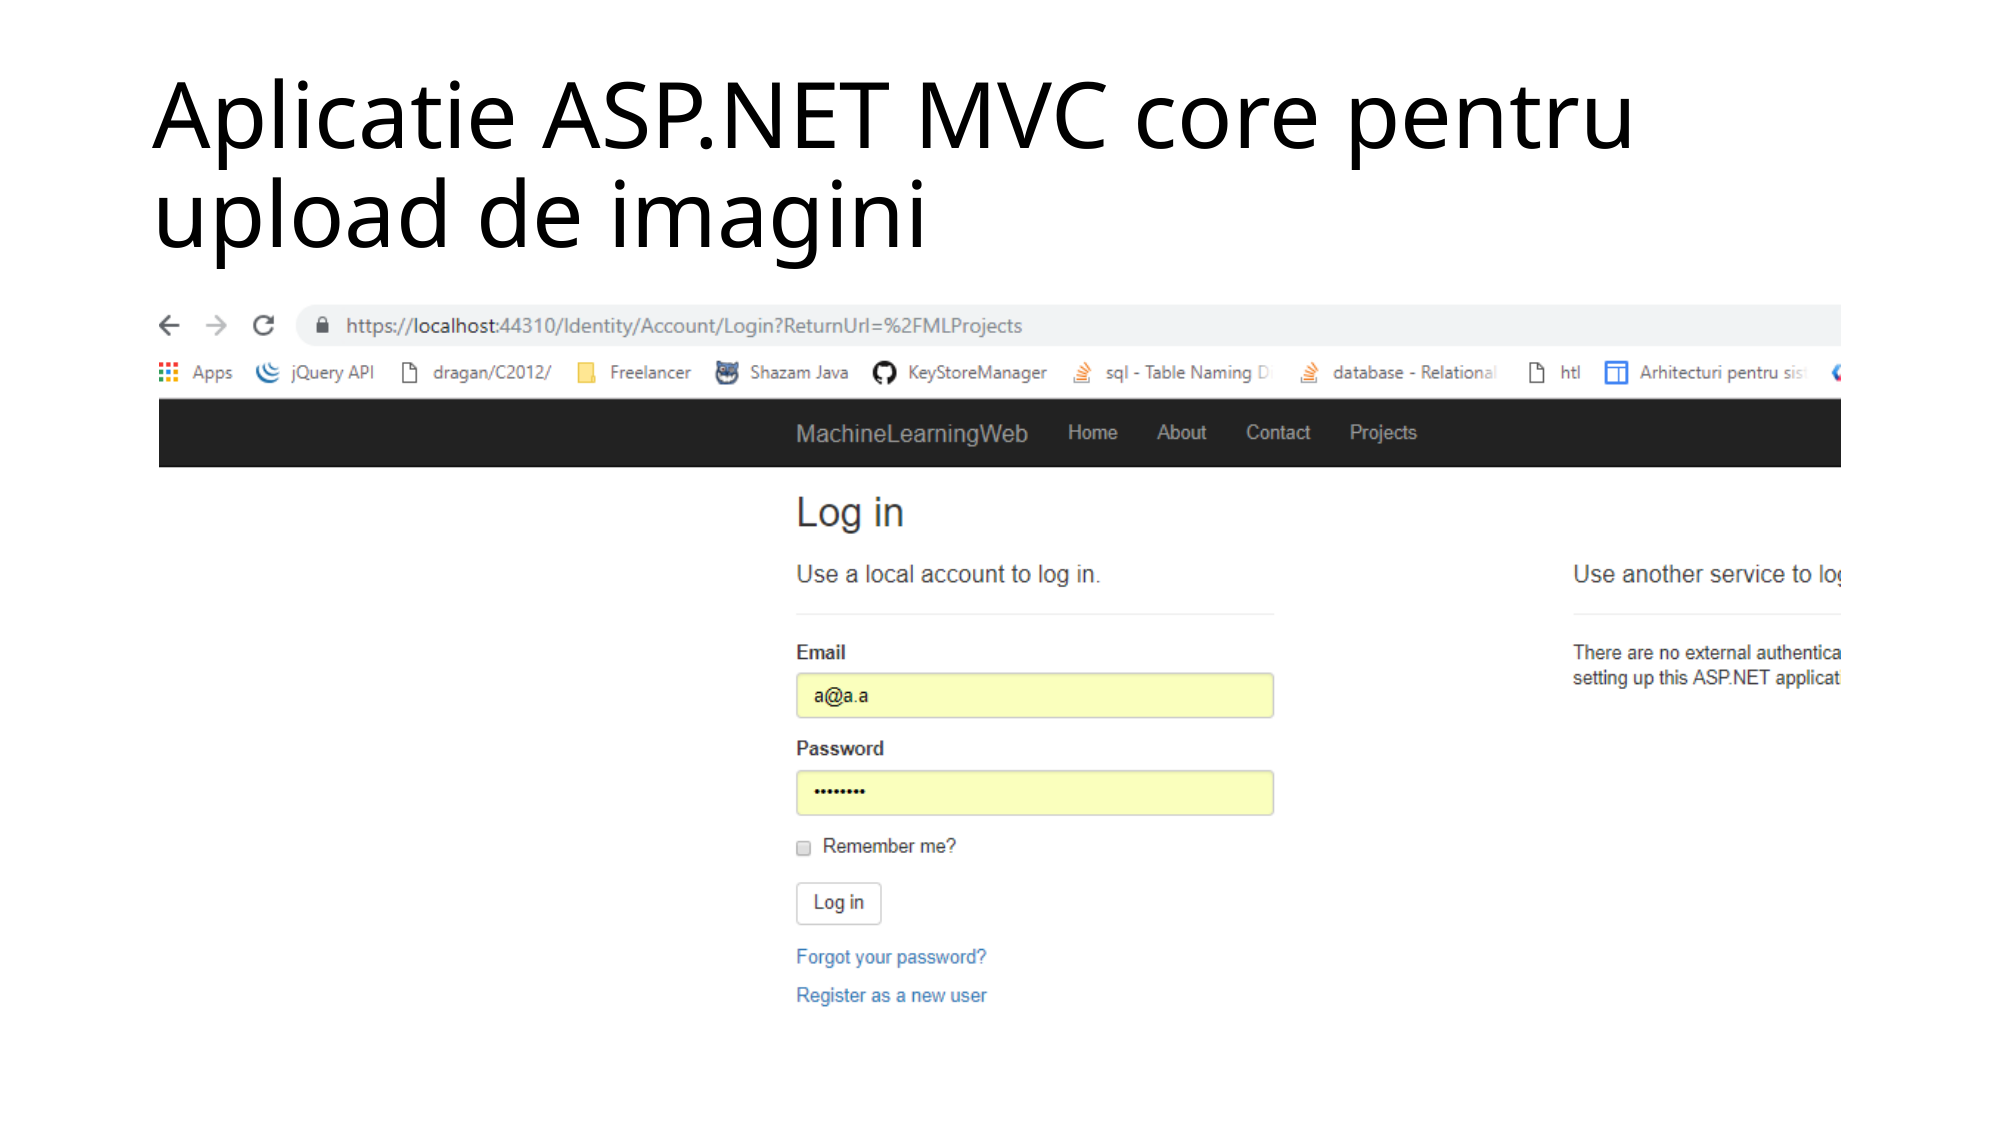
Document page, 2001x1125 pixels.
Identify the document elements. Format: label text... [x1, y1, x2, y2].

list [159, 299, 1841, 1014]
title Aplicatie ASP.NET MVC core pentru upload de imagini [137, 59, 1863, 278]
